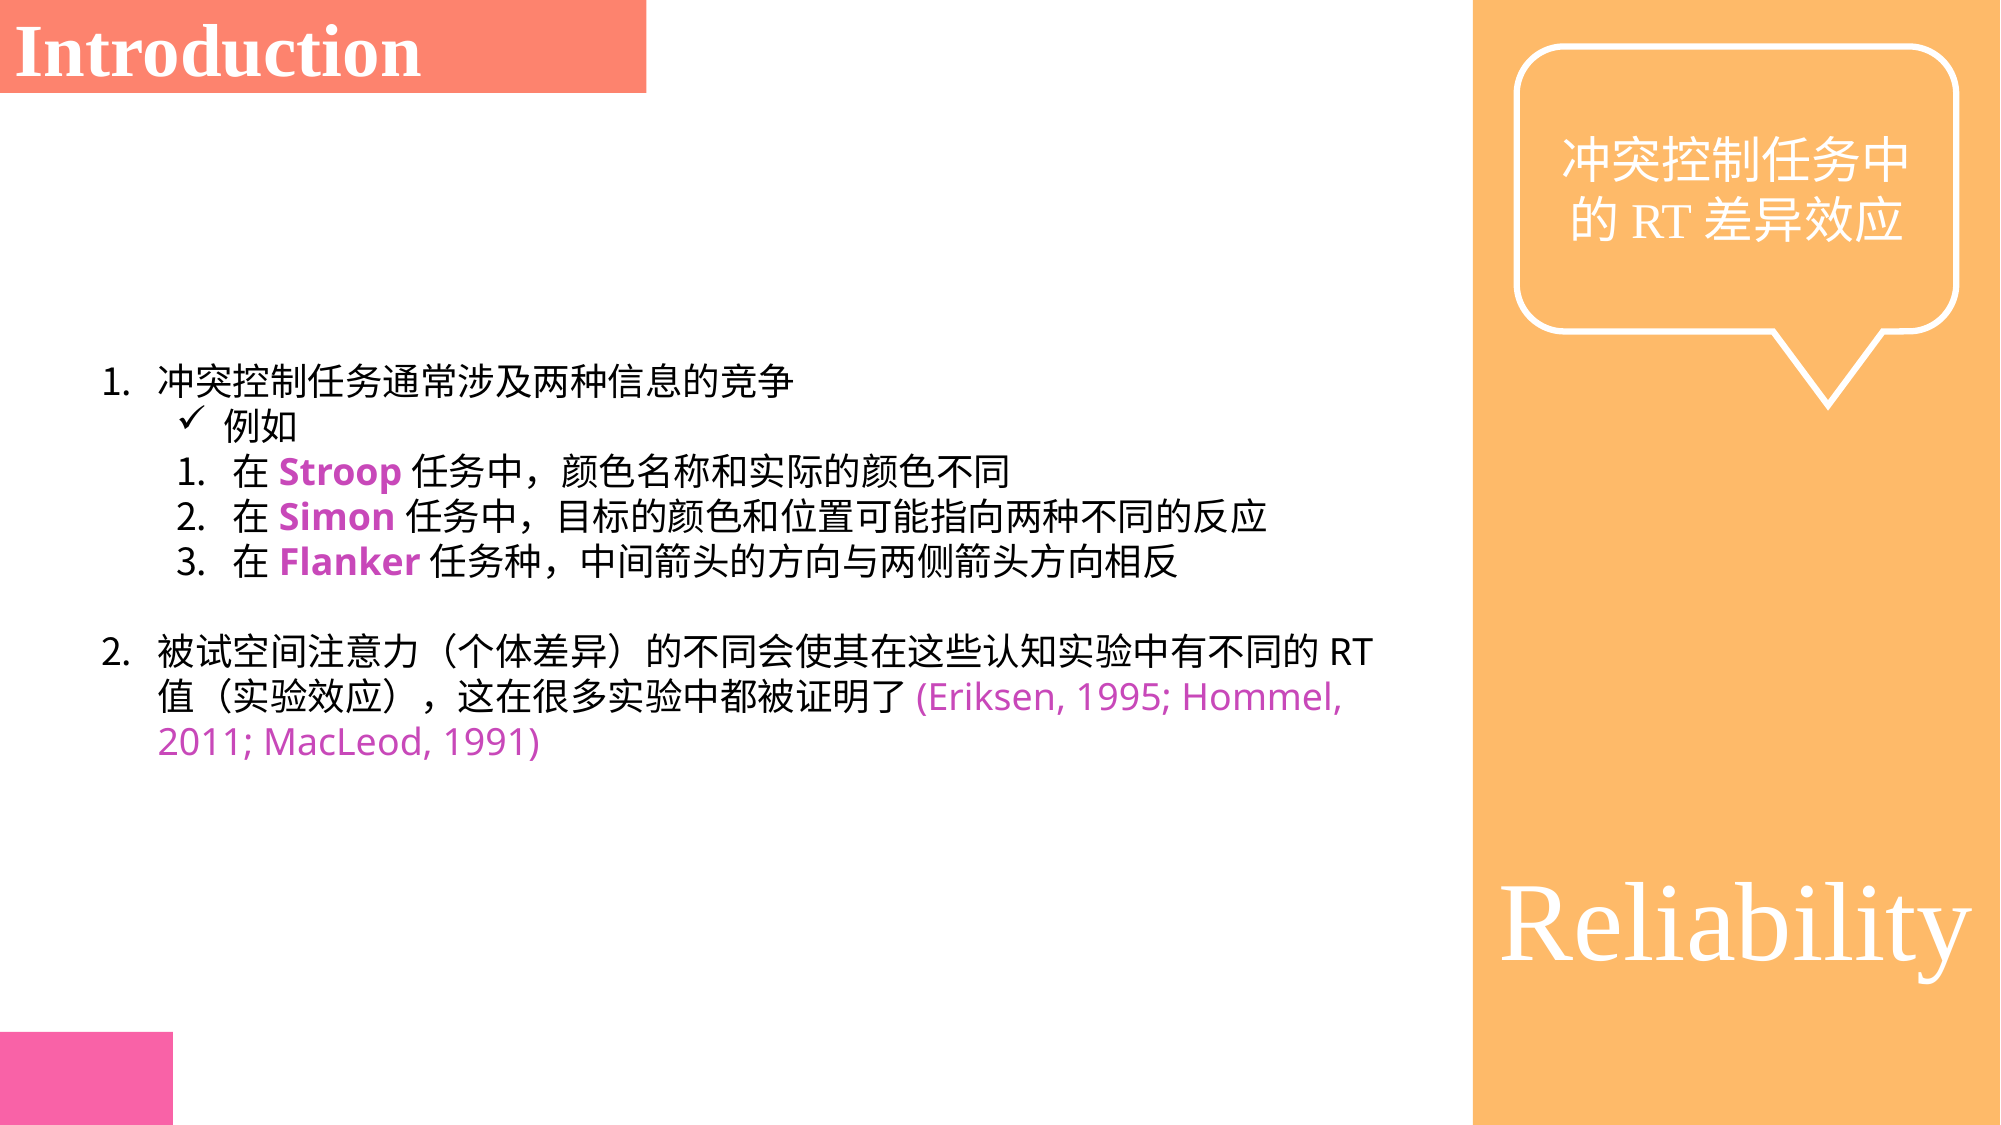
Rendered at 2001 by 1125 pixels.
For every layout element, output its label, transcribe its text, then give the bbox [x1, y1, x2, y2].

text_box 冲突控制任务中的RT差异效应 [1515, 45, 1958, 408]
text_box Introduction [0, 0, 647, 94]
text_box 冲突控制任务通常涉及两种信息的竞争 例如 在Stroop任务中，颜色名称和实际的颜色不同 在Simon任务中，目标的颜色和位置可能指向两种不同的反应 在Flanker任务种，中间箭头的方向与两侧箭头方向相反 被试空间注意力（个体差异）的不同会使其在这些认知实验中有不同的RT值（实验效应），这在很多实验中都被证明了(Eriksen, 1995; Hommel, 2011; MacLeod, 1991) [86, 350, 1420, 771]
text_box [0, 1031, 174, 1125]
text_box Reliability [1472, 0, 2000, 1125]
